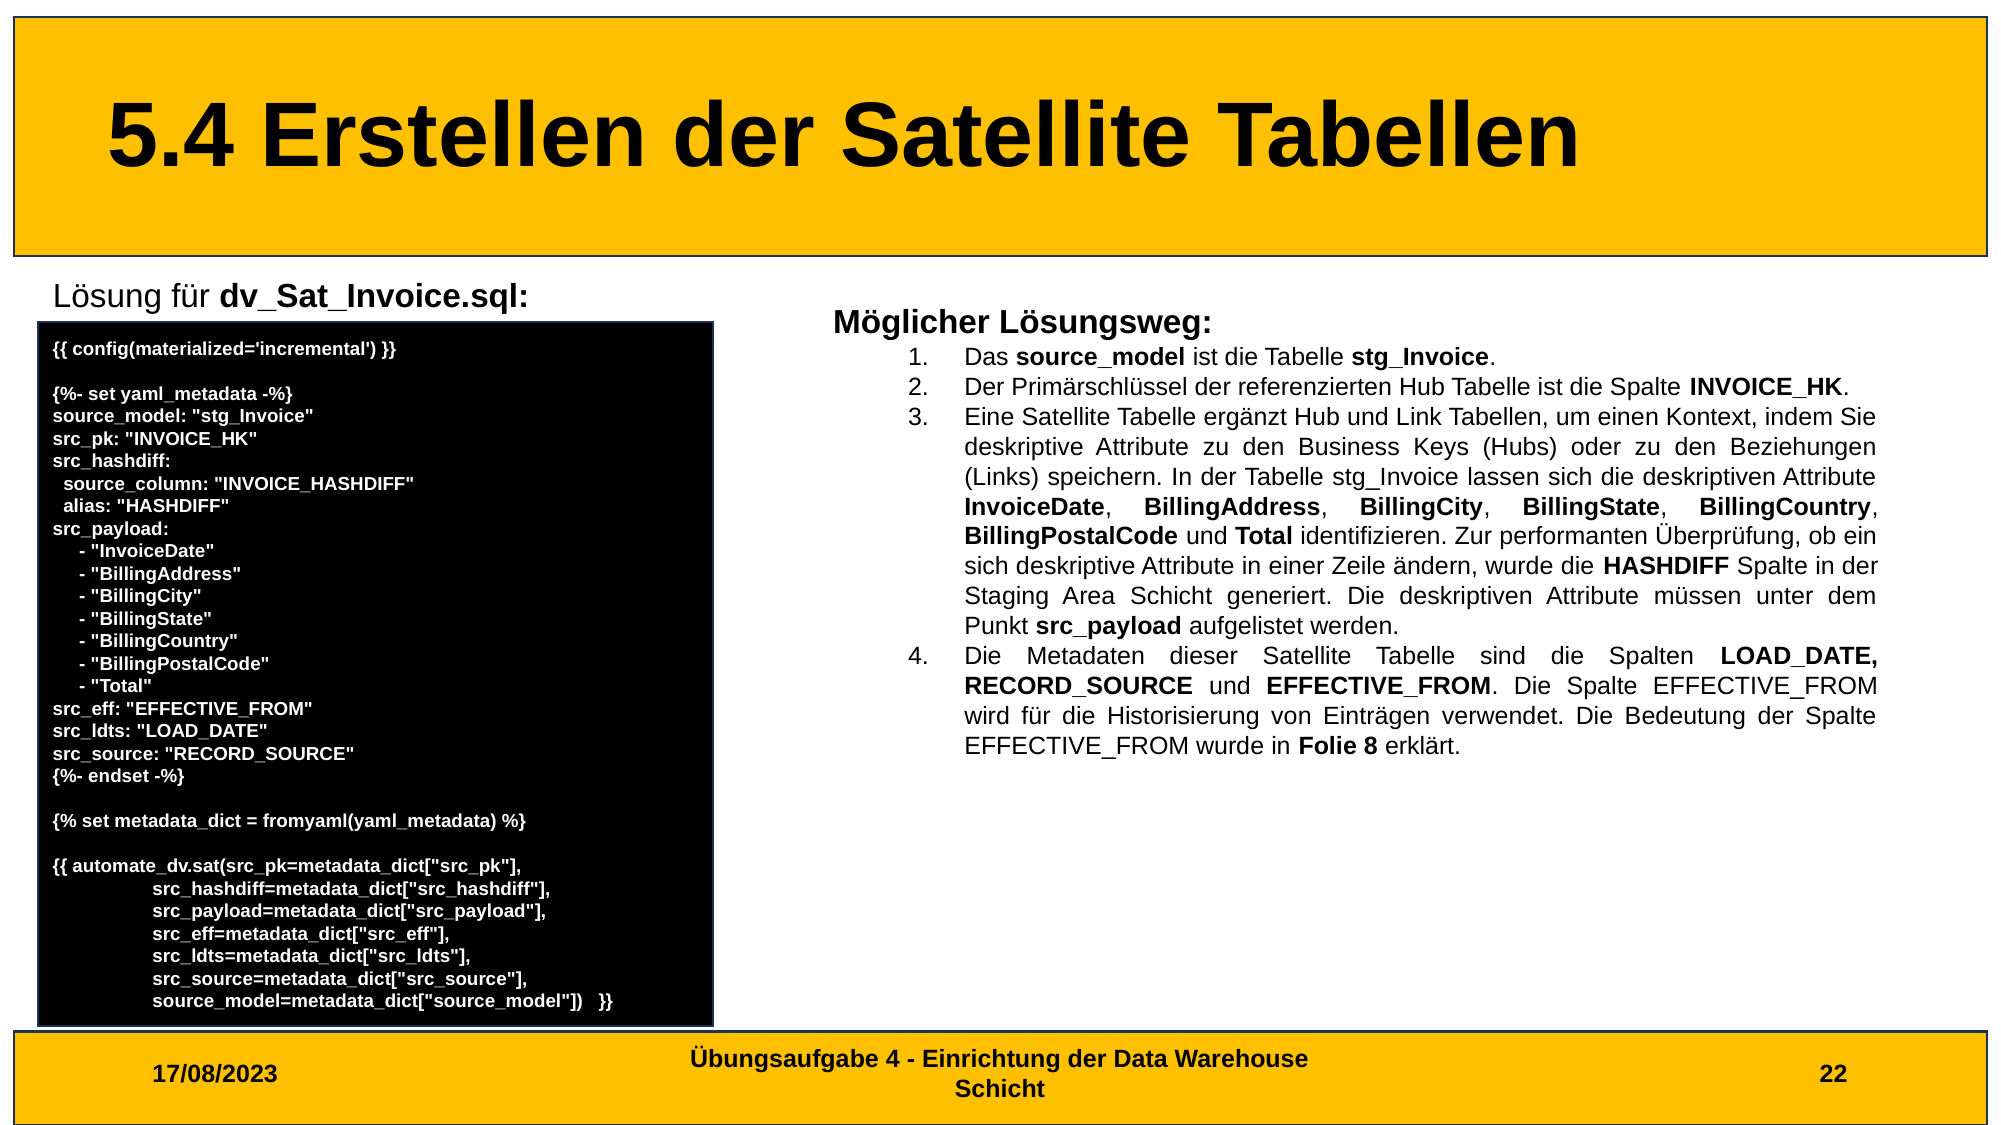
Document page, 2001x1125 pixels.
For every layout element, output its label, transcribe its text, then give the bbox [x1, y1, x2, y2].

title 5.4 Erstellen der Satellite Tabellen [92, 27, 1973, 246]
text_box {{ config(materialized='incremental') }} {%- set yaml_metadata -%} source_model: "stg_Invoice" src_pk: "INVOICE_HK" src_hashdiff: source_column: "INVOICE_HASHDIFF" alias: "HASHDIFF" src_payload: - "InvoiceDate" - "BillingAddress" - "BillingCity" - "BillingState" - "BillingCountry" - "BillingPostalCode" - "Total" src_eff: "EFFECTIVE_FROM" src_ldts: "LOAD_DATE" src_source: "RECORD_SOURCE" {%- endset -%} {% set metadata_dict = fromyaml(yaml_metadata) %} {{ automate_dv.sat(src_pk=metadata_dict["src_pk"], src_hashdiff=metadata_dict["src_hashdiff"], src_payload=metadata_dict["src_payload"], src_eff=metadata_dict["src_eff"], src_ldts=metadata_dict["src_ldts"], src_source=metadata_dict["src_source"], source_model=metadata_dict["source_model"]) }} [37, 321, 714, 1027]
footer Übungsaufgabe 4 - Einrichtung der Data Warehouse Schicht [662, 1042, 1338, 1103]
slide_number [137, 1042, 588, 1103]
text_box Lösung für dv_Sat_Invoice.sql: [38, 266, 599, 322]
text_box [13, 1030, 1988, 1125]
text_box Möglicher Lösungsweg: Das source_model ist die Tabelle stg_Invoice. Der Primärschlüssel der referenzierten Hub Tabelle ist die Spalte INVOICE_HK. Eine Satellite Tabelle ergänzt Hub und Link Tabellen, um einen Kontext, indem Sie deskriptive Attribute zu den Business Keys (Hubs) oder zu den Beziehungen (Links) speichern. In der Tabelle stg_Invoice lassen sich die deskriptiven Attribute InvoiceDate, BillingAddress, BillingCity, BillingState, BillingCountry, BillingPostalCode und Total identifizieren. Zur performanten Überprüfung, ob ein sich deskriptive Attribute in einer Zeile ändern, wurde die HASHDIFF Spalte in der Staging Area Schicht generiert. Die deskriptiven Attribute müssen unter dem Punkt src_payload aufgelistet werden. Die Metadaten dieser Satellite Tabelle sind die Spalten LOAD_DATE, RECORD_SOURCE und EFFECTIVE_FROM. Die Spalte EFFECTIVE_FROM wird für die Historisierung von Einträgen verwendet. Die Bedeutung der Spalte EFFECTIVE_FROM wurde in Folie 8 erklärt. [818, 292, 1894, 767]
text_box [13, 16, 1988, 257]
slide_number 22 [1412, 1042, 1863, 1103]
